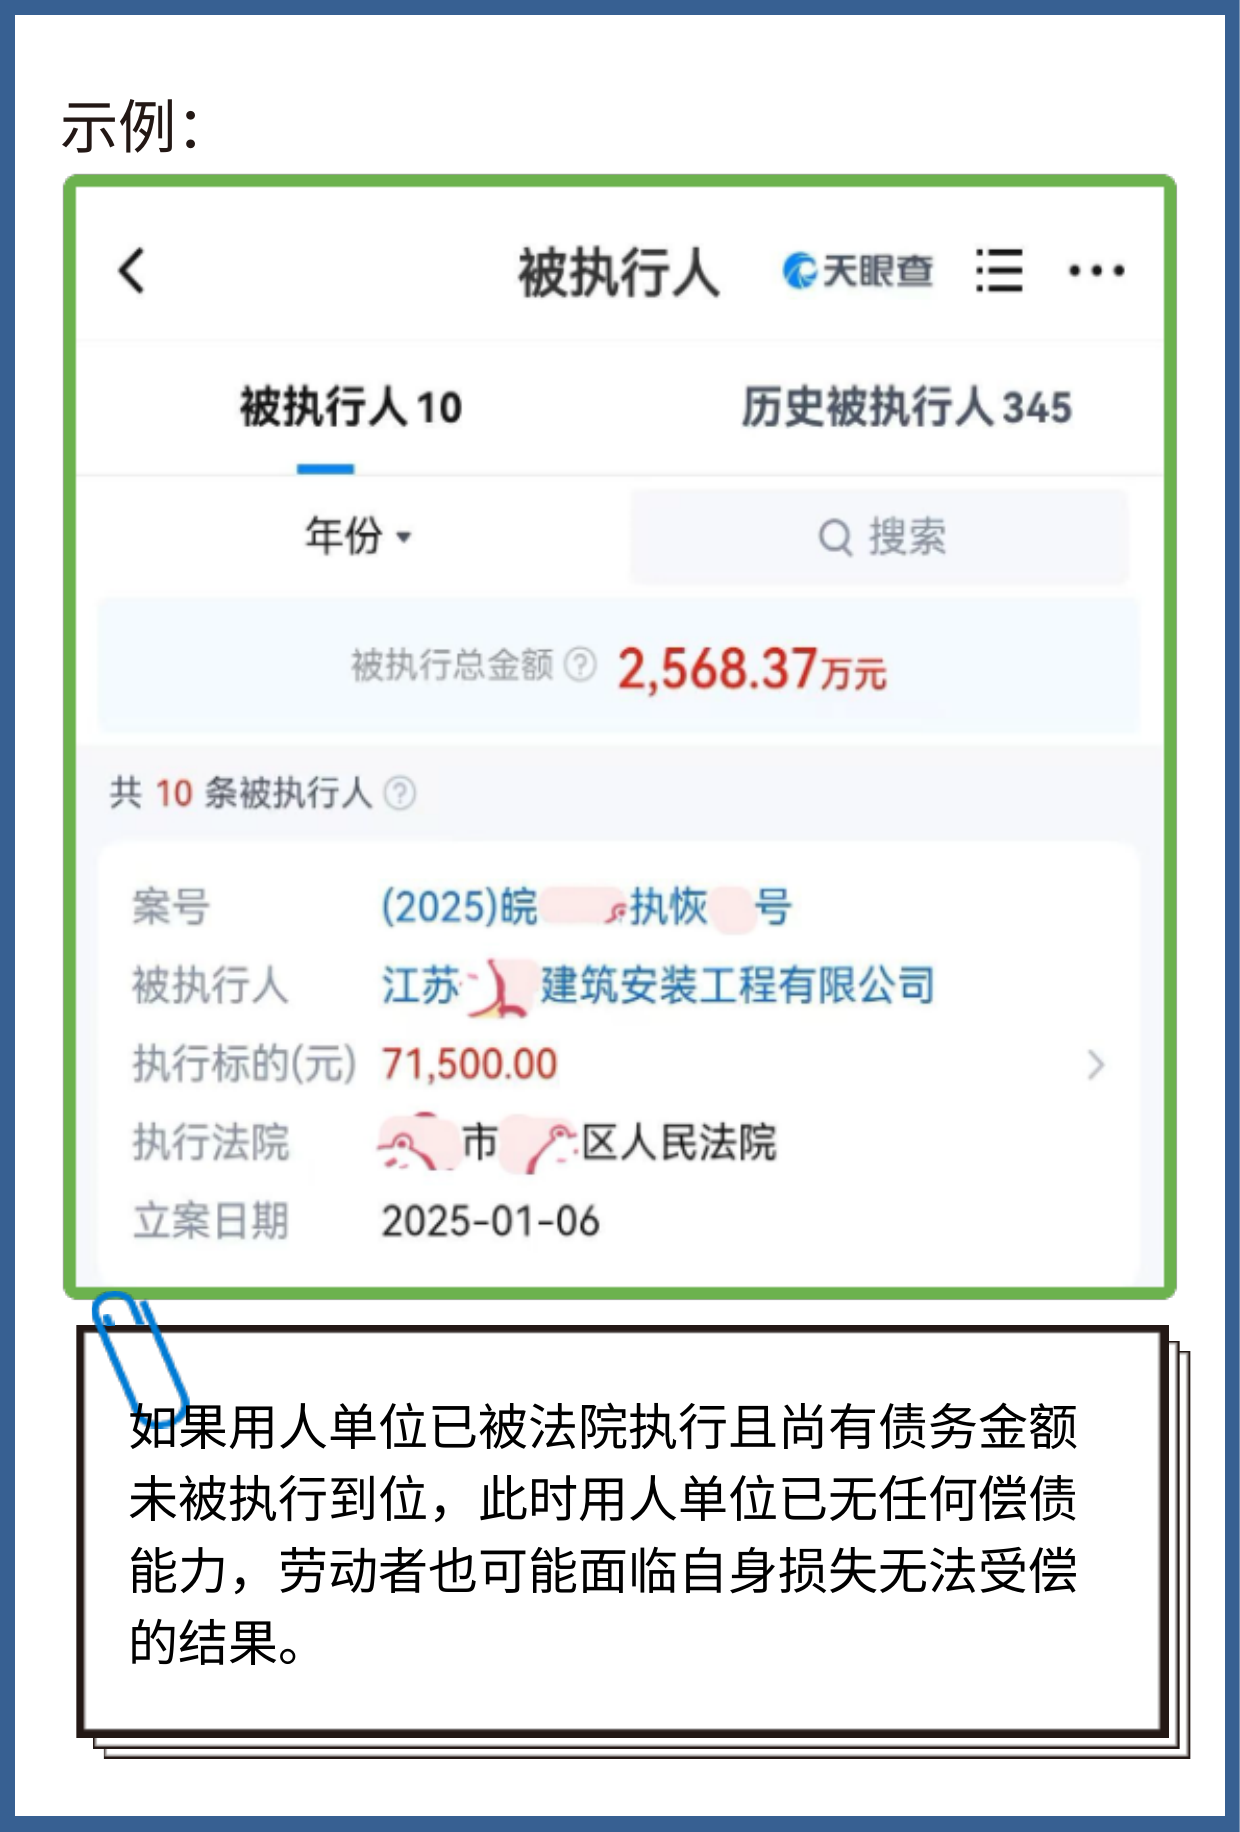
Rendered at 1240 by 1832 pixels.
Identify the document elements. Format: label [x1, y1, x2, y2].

text_box [76, 1291, 1193, 1816]
text_box [0, 0, 1240, 1832]
picture [41, 151, 1201, 1324]
